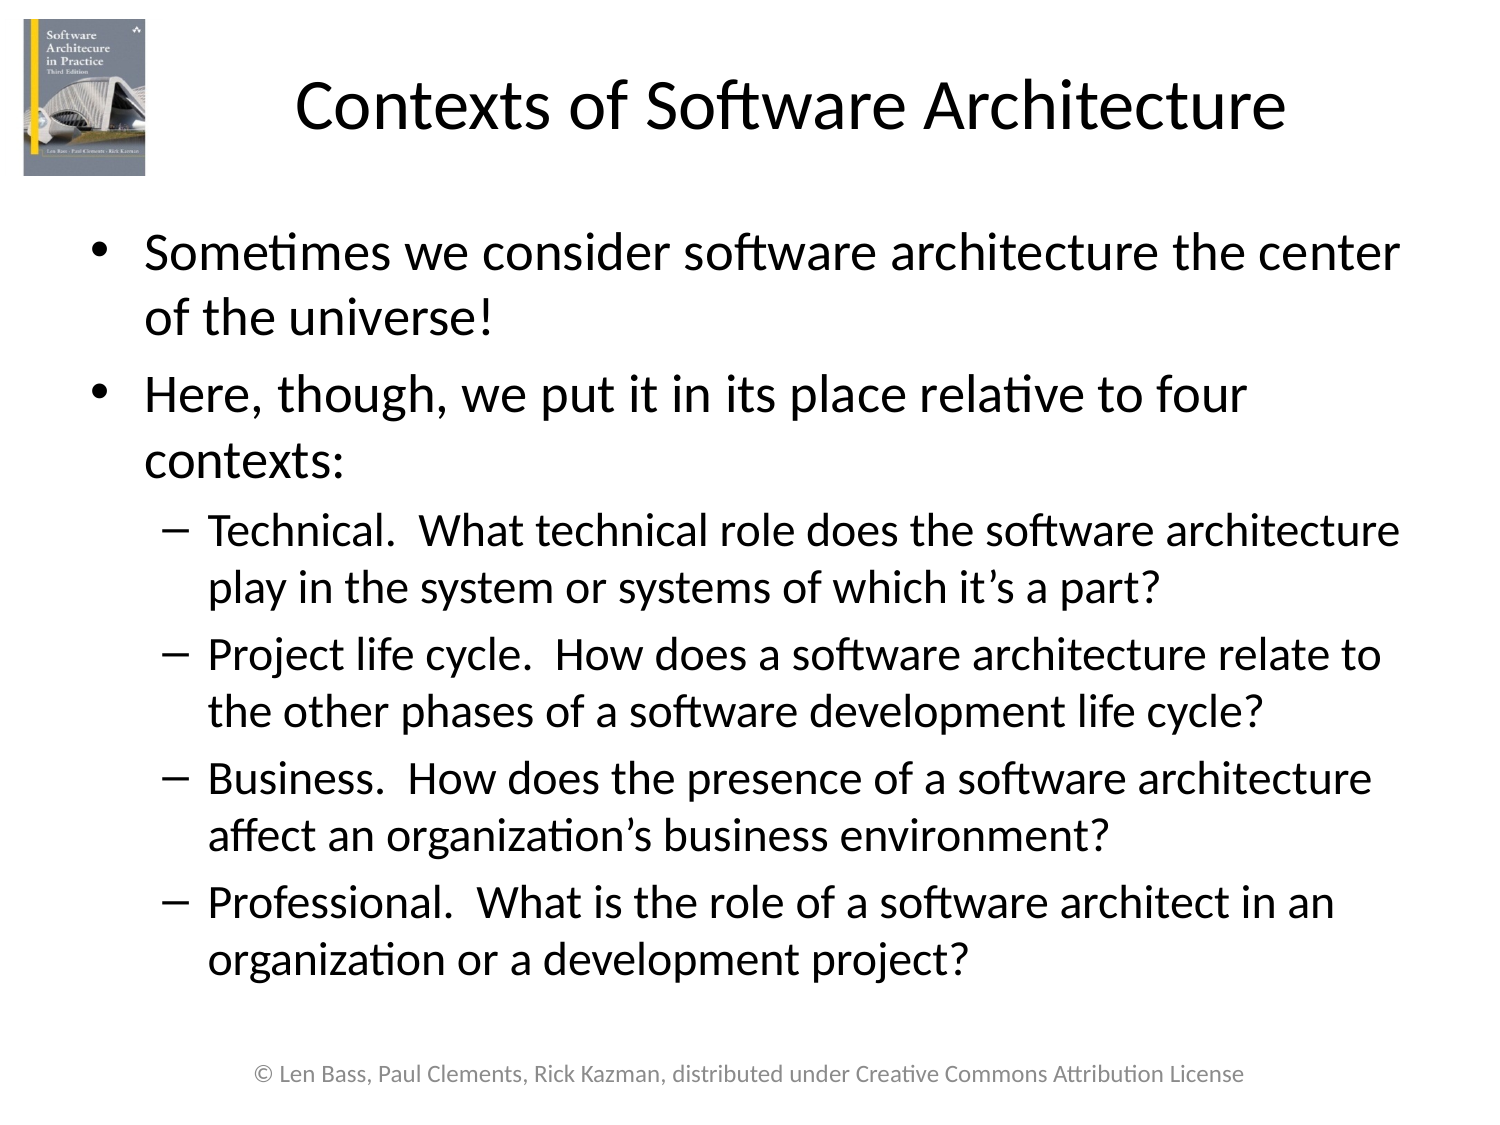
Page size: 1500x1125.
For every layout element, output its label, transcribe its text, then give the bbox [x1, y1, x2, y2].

title Contexts of Software Architecture [159, 45, 1425, 173]
footer © Len Bass, Paul Clements, Rick Kazman, distributed under Creative Commons Attribution License [230, 1042, 1270, 1103]
picture [5, 19, 163, 176]
list Sometimes we consider software architecture the center of the universe! Here, though, we put it in its place relative to four contexts: Technical. What technical role does the software architecture play in the system or systems of which it’s a part? Project life cycle. How does a software architecture relate to the other phases of a software development life cycle? Business. How does the presence of a software architecture affect an organization’s business environment? Professional. What is the role of a software architect in an organization or a development project? [75, 208, 1425, 1047]
